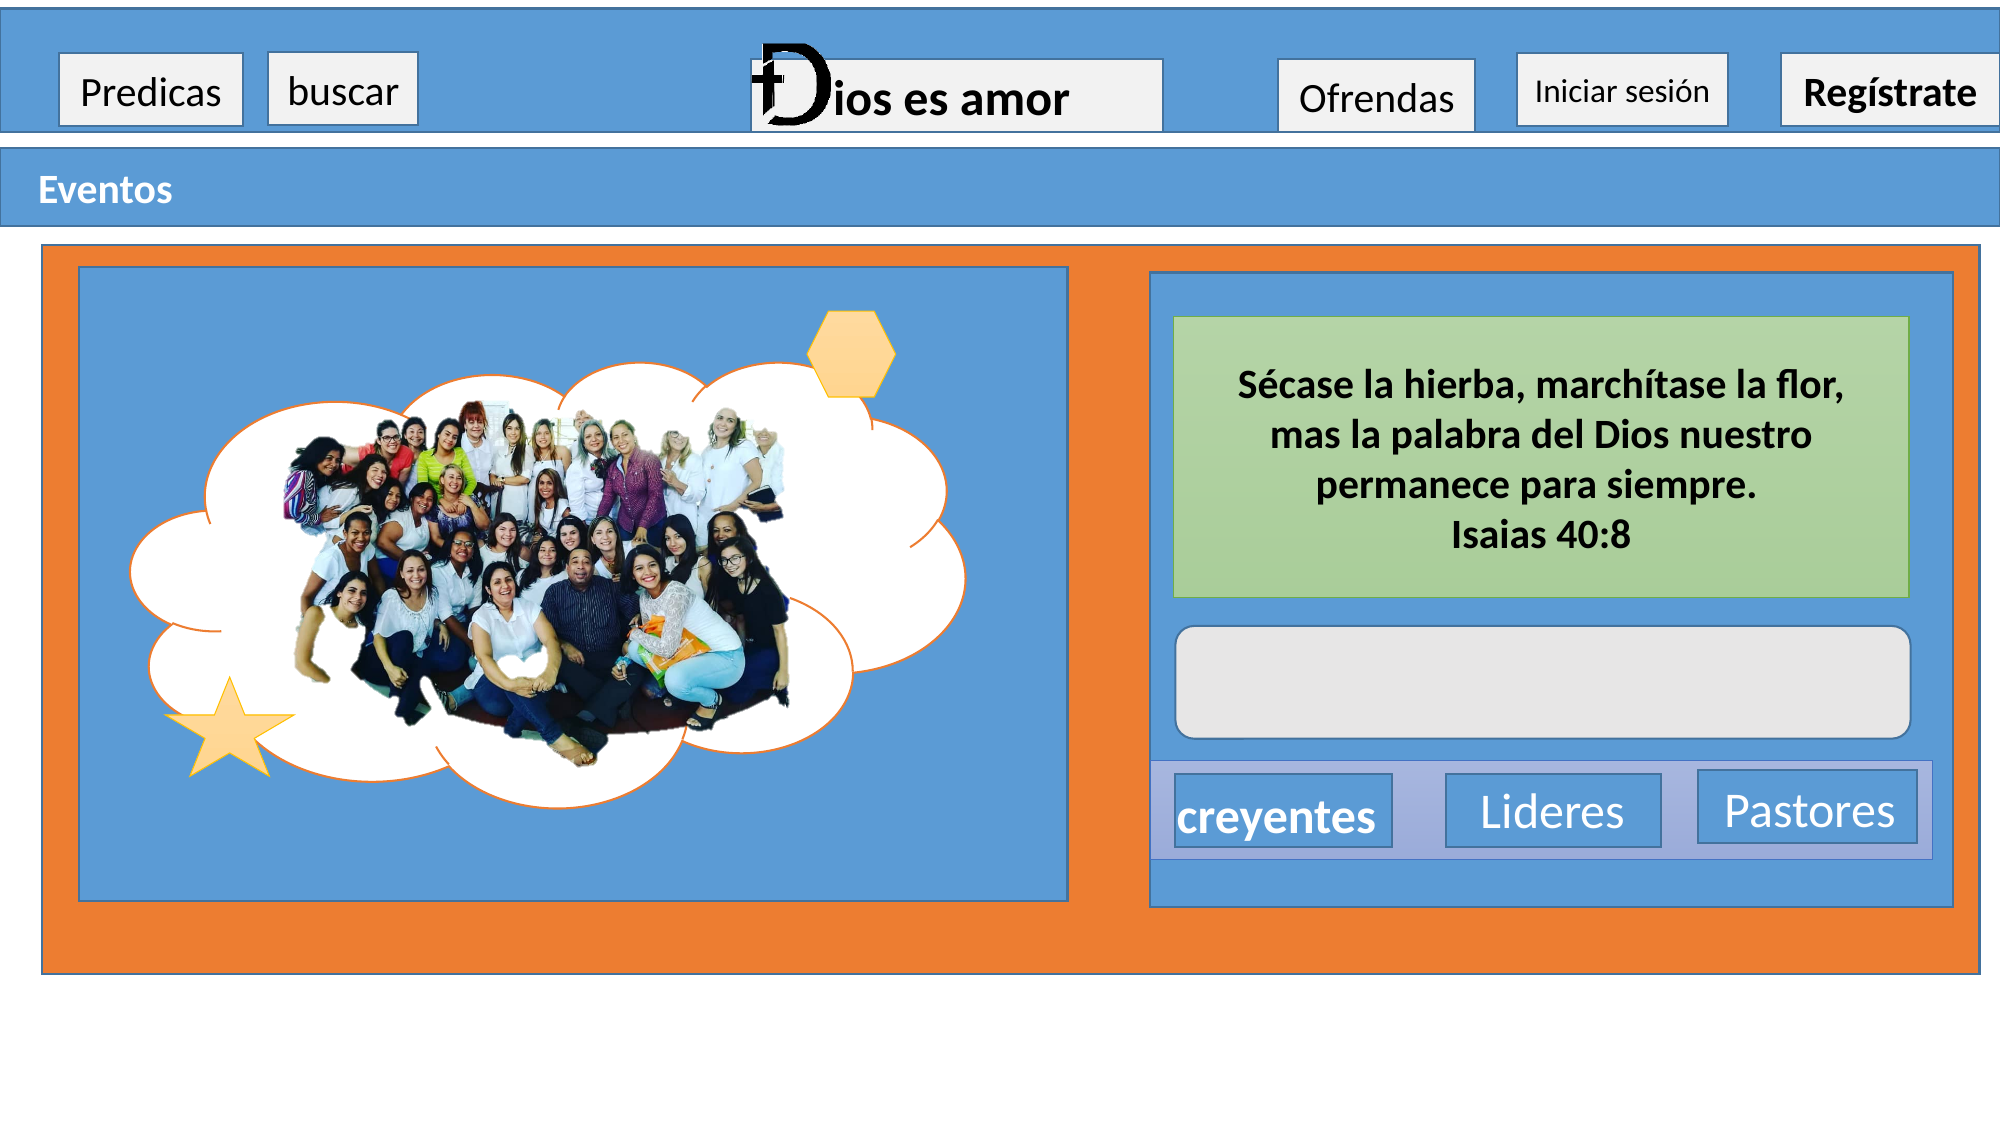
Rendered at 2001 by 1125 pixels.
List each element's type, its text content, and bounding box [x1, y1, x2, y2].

text_box [0, 7, 2000, 133]
text_box [811, 310, 897, 398]
text_box [1150, 846, 1933, 860]
text_box buscar [267, 51, 419, 126]
text_box creyentes [1105, 775, 1448, 851]
text_box Regístrate [1780, 52, 2000, 127]
text_box [0, 147, 2000, 227]
text_box [78, 266, 1069, 902]
text_box [811, 366, 967, 737]
text_box [1174, 624, 1912, 740]
text_box ios es amor [750, 58, 1164, 133]
text_box [455, 774, 660, 810]
picture [723, 30, 859, 127]
text_box Lideres [1408, 771, 1687, 846]
text_box [1149, 271, 1954, 908]
text_box Ofrendas [1277, 58, 1476, 133]
picture [265, 287, 811, 774]
text_box [1150, 760, 1933, 775]
text_box Pastores [1687, 770, 1933, 846]
text_box [128, 415, 265, 714]
text_box Sécase la hierba, marchítase la flor, mas la palabra del Dios nuestro permanece para siempre. Isaias 40:8 [1173, 316, 1910, 598]
text_box [313, 774, 432, 783]
text_box Iniciar sesión [1516, 52, 1729, 127]
text_box [163, 675, 271, 778]
text_box Predicas [58, 52, 244, 127]
text_box [256, 734, 265, 750]
text_box [41, 244, 1981, 975]
text_box Eventos [23, 154, 1980, 220]
